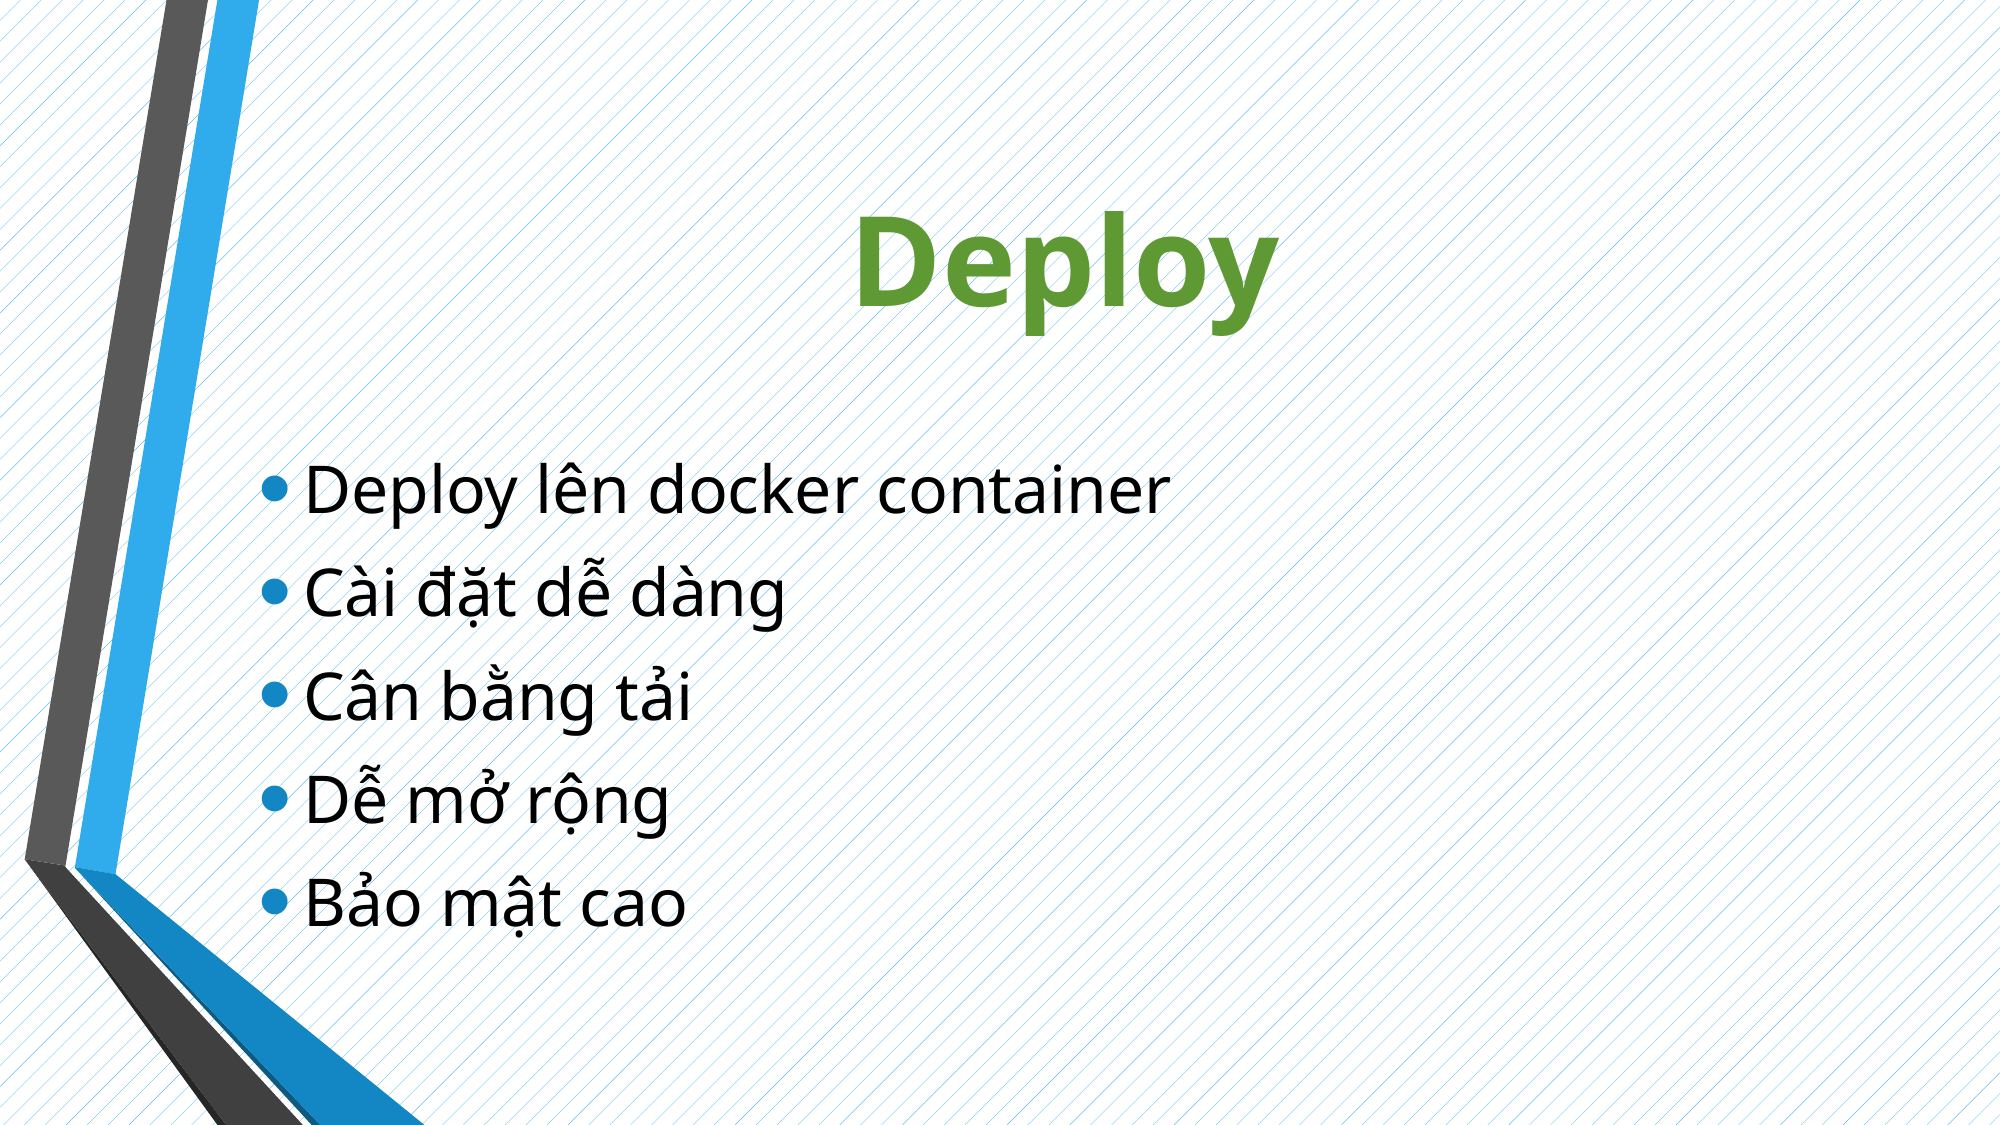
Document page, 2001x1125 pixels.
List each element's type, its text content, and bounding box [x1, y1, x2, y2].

title Deploy [243, 112, 1887, 400]
list Deploy lên docker container Cài đặt dễ dàng Cân bằng tải Dễ mở rộng Bảo mật cao [243, 437, 1887, 950]
